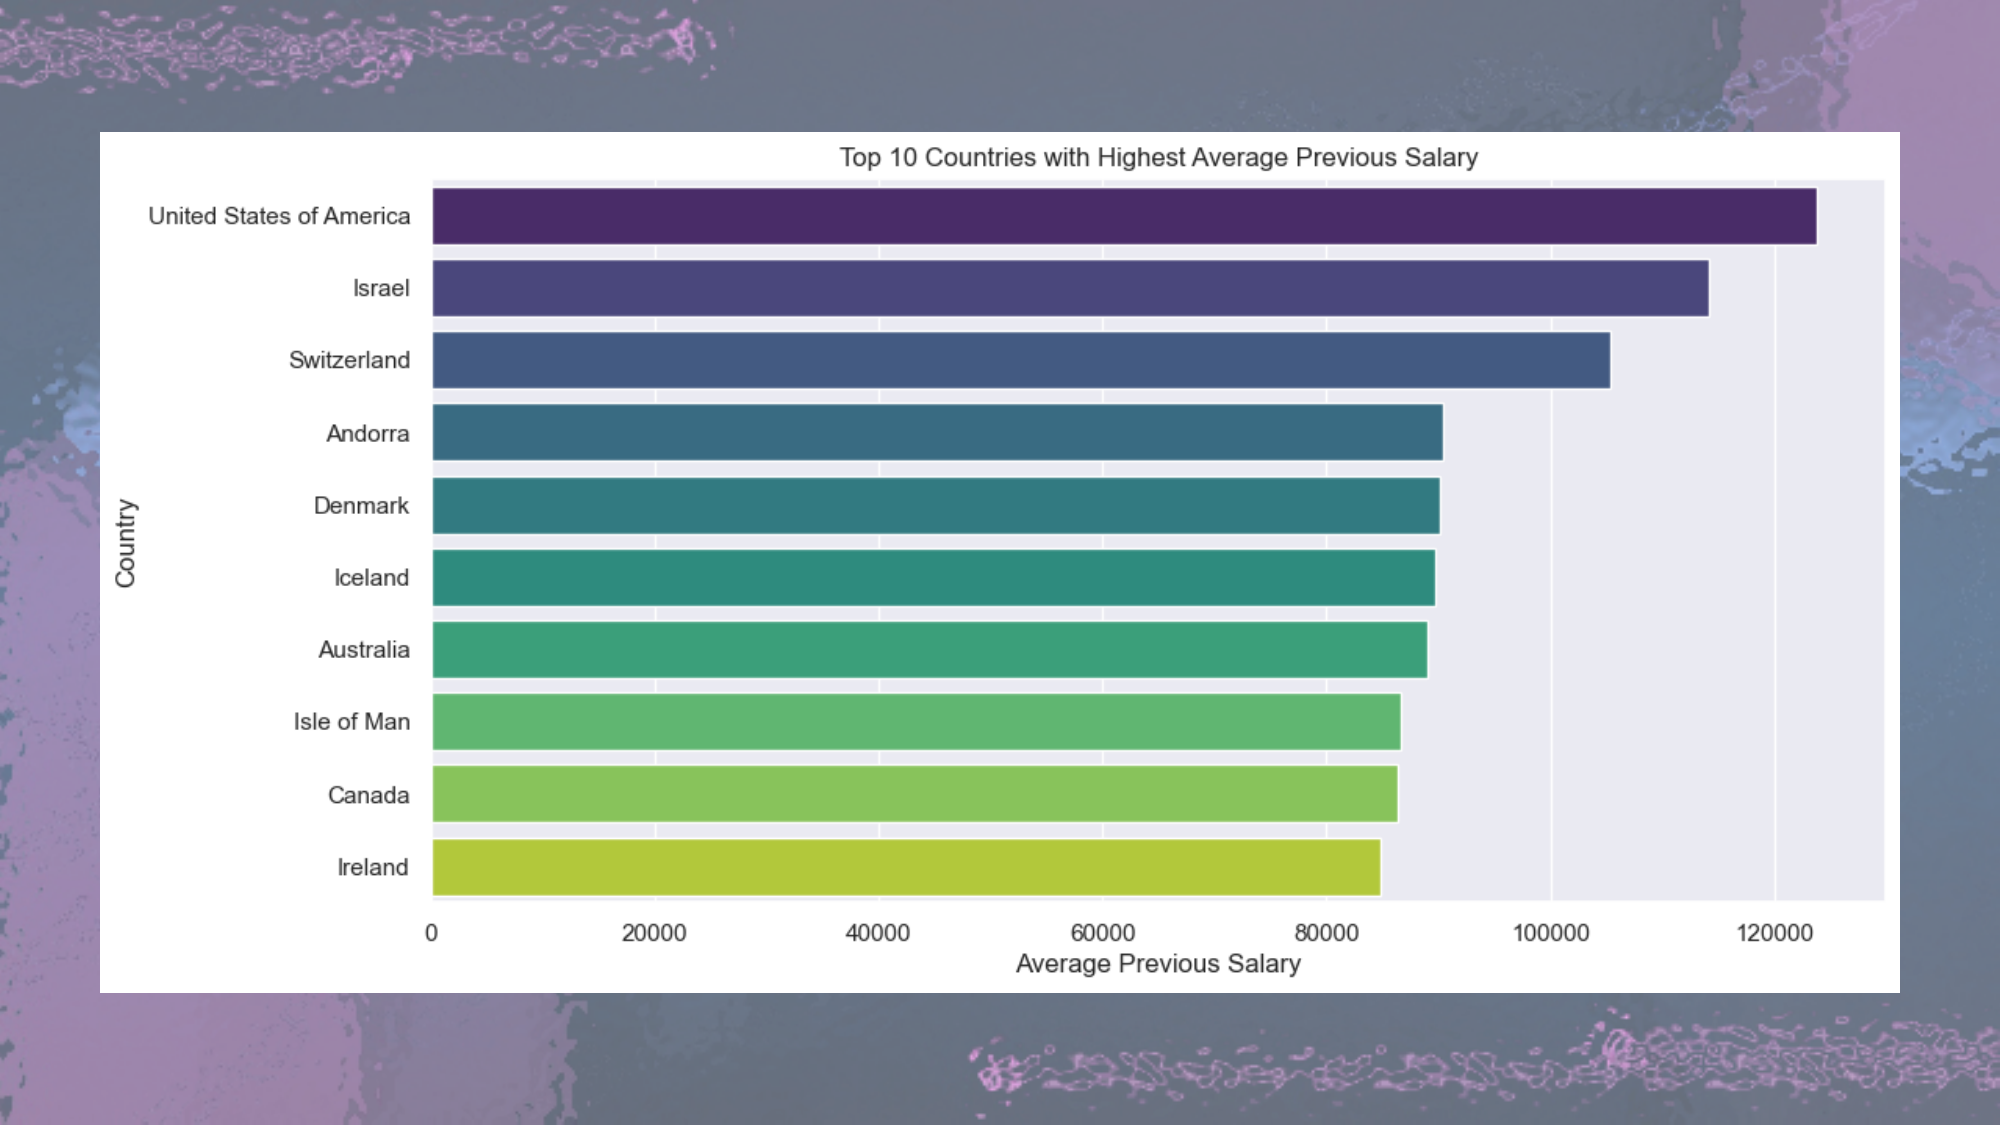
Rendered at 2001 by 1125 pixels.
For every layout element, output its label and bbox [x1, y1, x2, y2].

picture [100, 132, 1900, 993]
